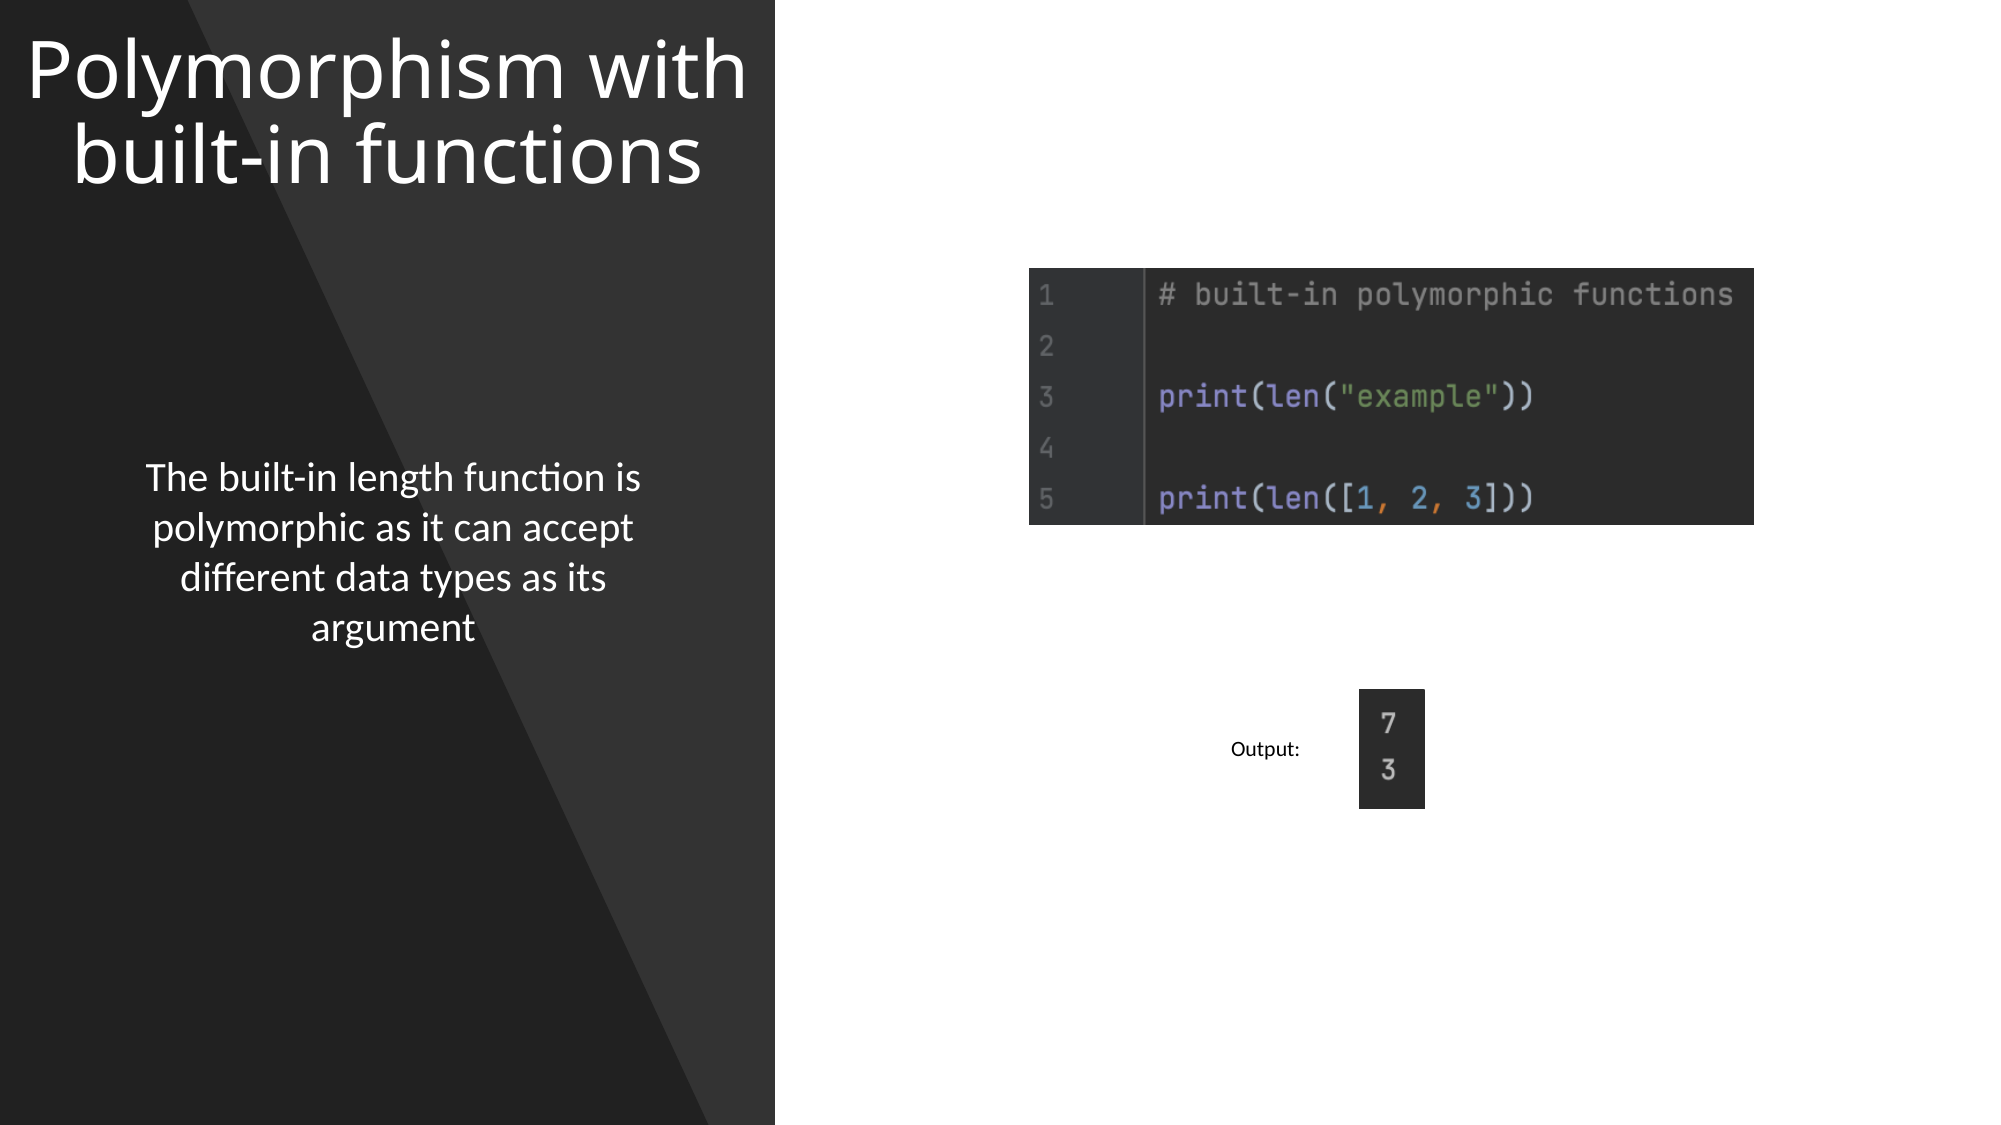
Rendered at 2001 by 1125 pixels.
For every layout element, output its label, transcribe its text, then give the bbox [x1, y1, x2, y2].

text_box Polymorphism with built-in functions [0, 0, 775, 209]
text_box [776, 0, 2000, 1125]
picture [1029, 268, 1754, 525]
text_box The built-in length function is polymorphic as it can accept different data types as its argument [105, 442, 682, 658]
text_box [286, 0, 776, 1125]
text_box Output: [1216, 727, 1359, 769]
picture [1359, 689, 1425, 809]
text_box [0, 209, 710, 1125]
